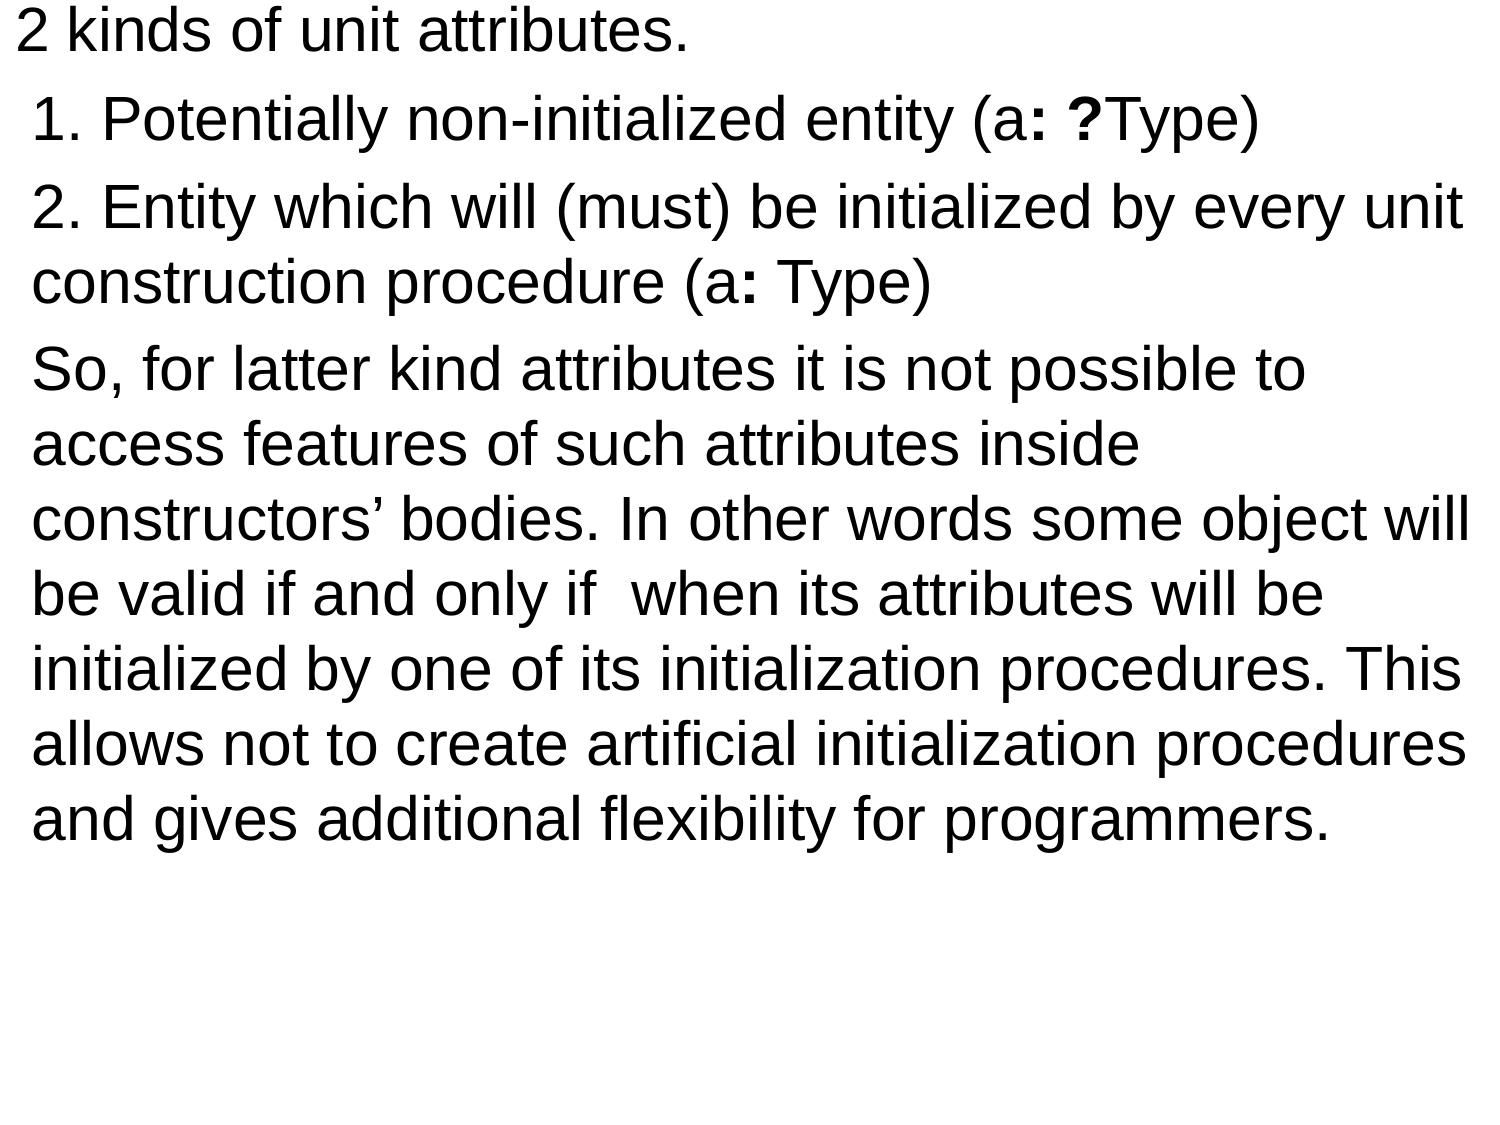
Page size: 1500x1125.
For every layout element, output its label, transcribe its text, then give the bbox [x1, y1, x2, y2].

title 2 kinds of unit attributes. [0, 0, 1500, 72]
list 1. Potentially non-initialized entity (a: ?Type) 2. Entity which will (must) be initialized by every unit construction procedure (a: Type) So, for latter kind attributes it is not possible to access features of such attributes inside constructors’ bodies. In other words some object will be valid if and only if when its attributes will be initialized by one of its initialization procedures. This allows not to create artificial initialization procedures and gives additional flexibility for programmers. [16, 72, 1500, 1101]
